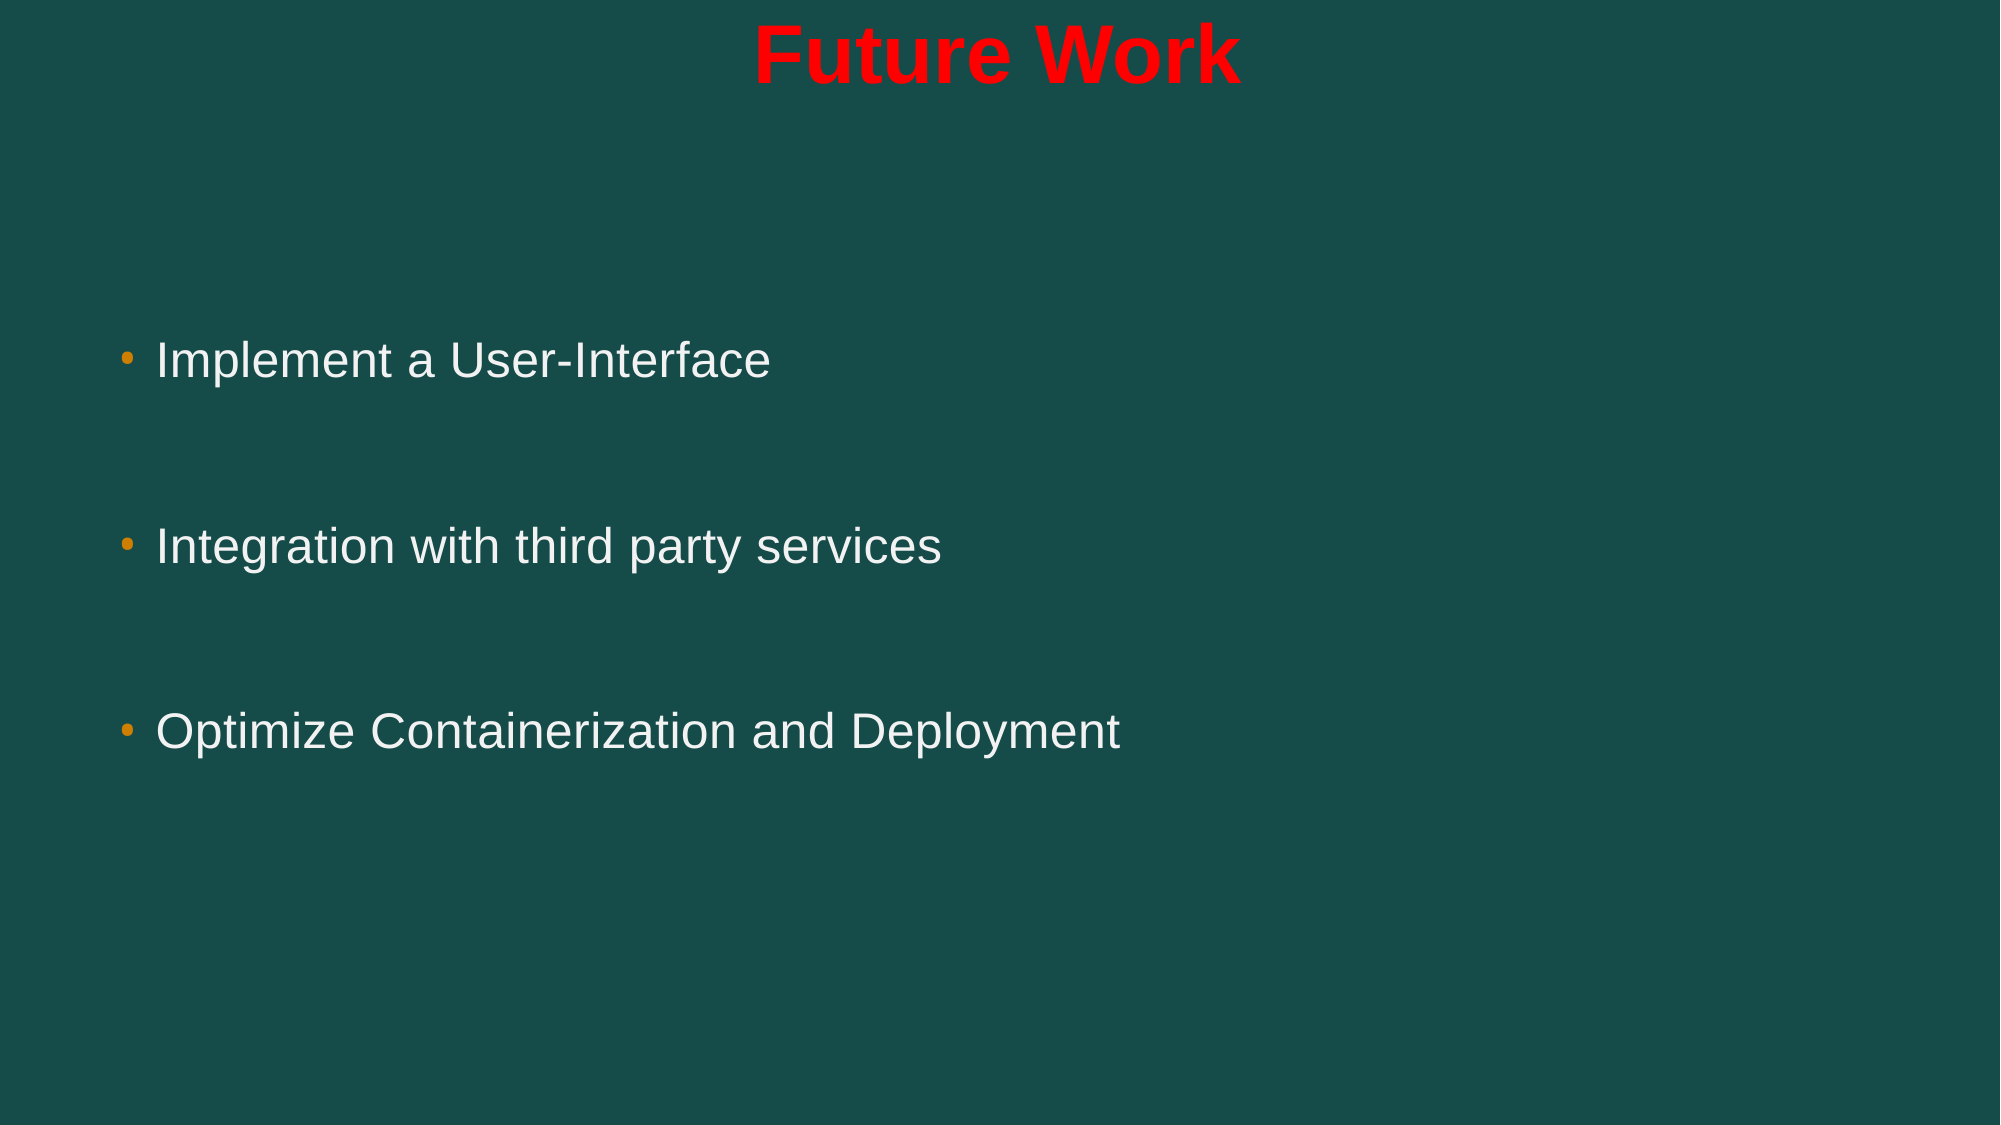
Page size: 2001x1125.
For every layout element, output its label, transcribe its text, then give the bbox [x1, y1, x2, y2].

title Future Work [118, 0, 1878, 111]
list Implement a User-Interface Integration with third party services Optimize Containerization and Deployment [118, 315, 1878, 947]
